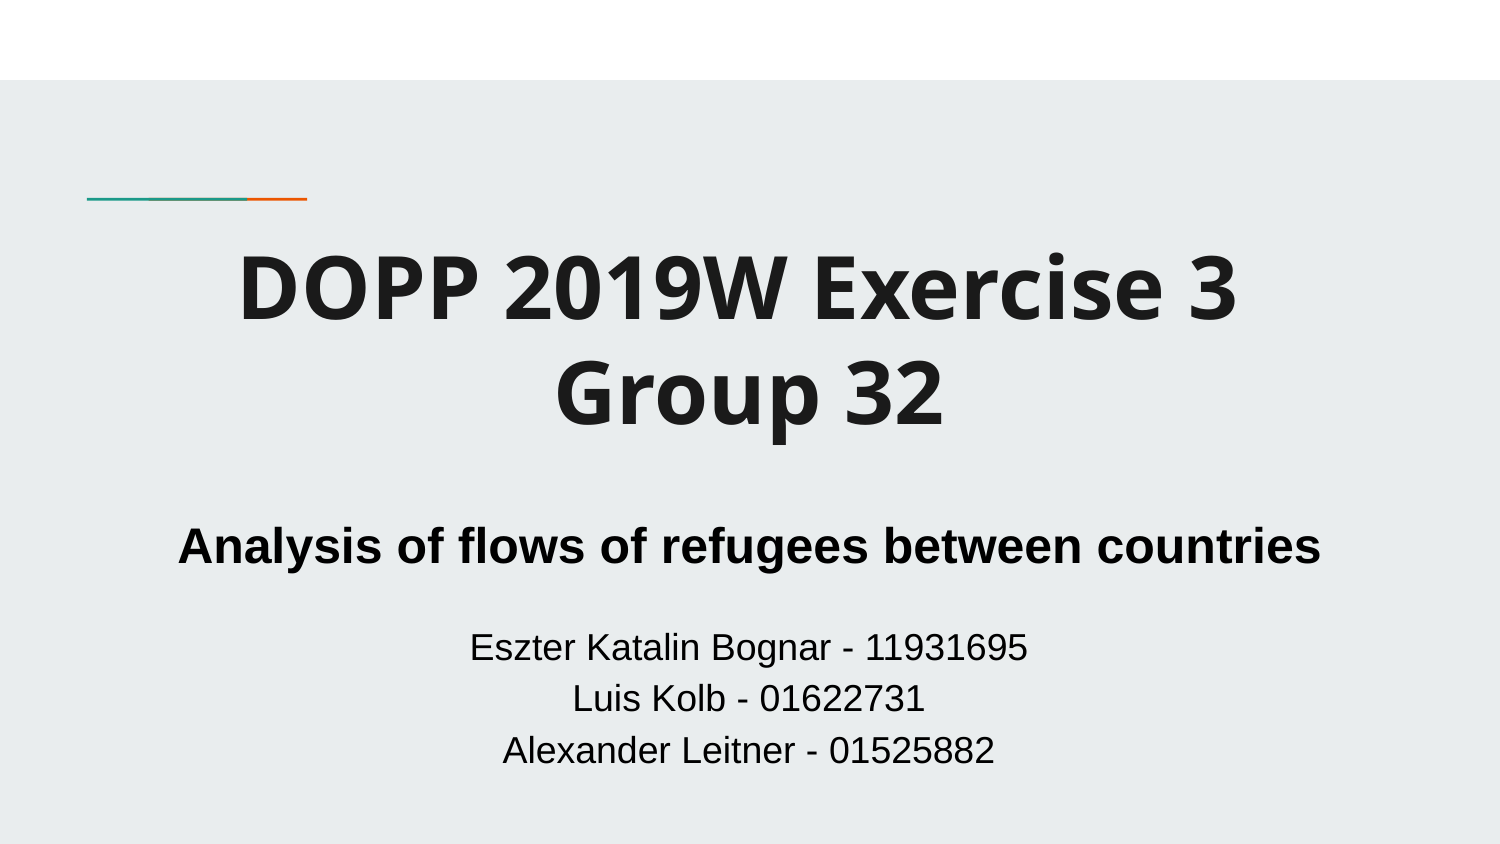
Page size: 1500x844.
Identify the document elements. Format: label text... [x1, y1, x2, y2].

title DOPP 2019W Exercise 3 Group 32 Eszter Katalin Bognar - 11931695 Luis Kolb - 01622731 Alexander Leitner - 01525882 [11, 216, 1488, 490]
subtitle Analysis of flows of refugees between countries [119, 490, 1381, 579]
